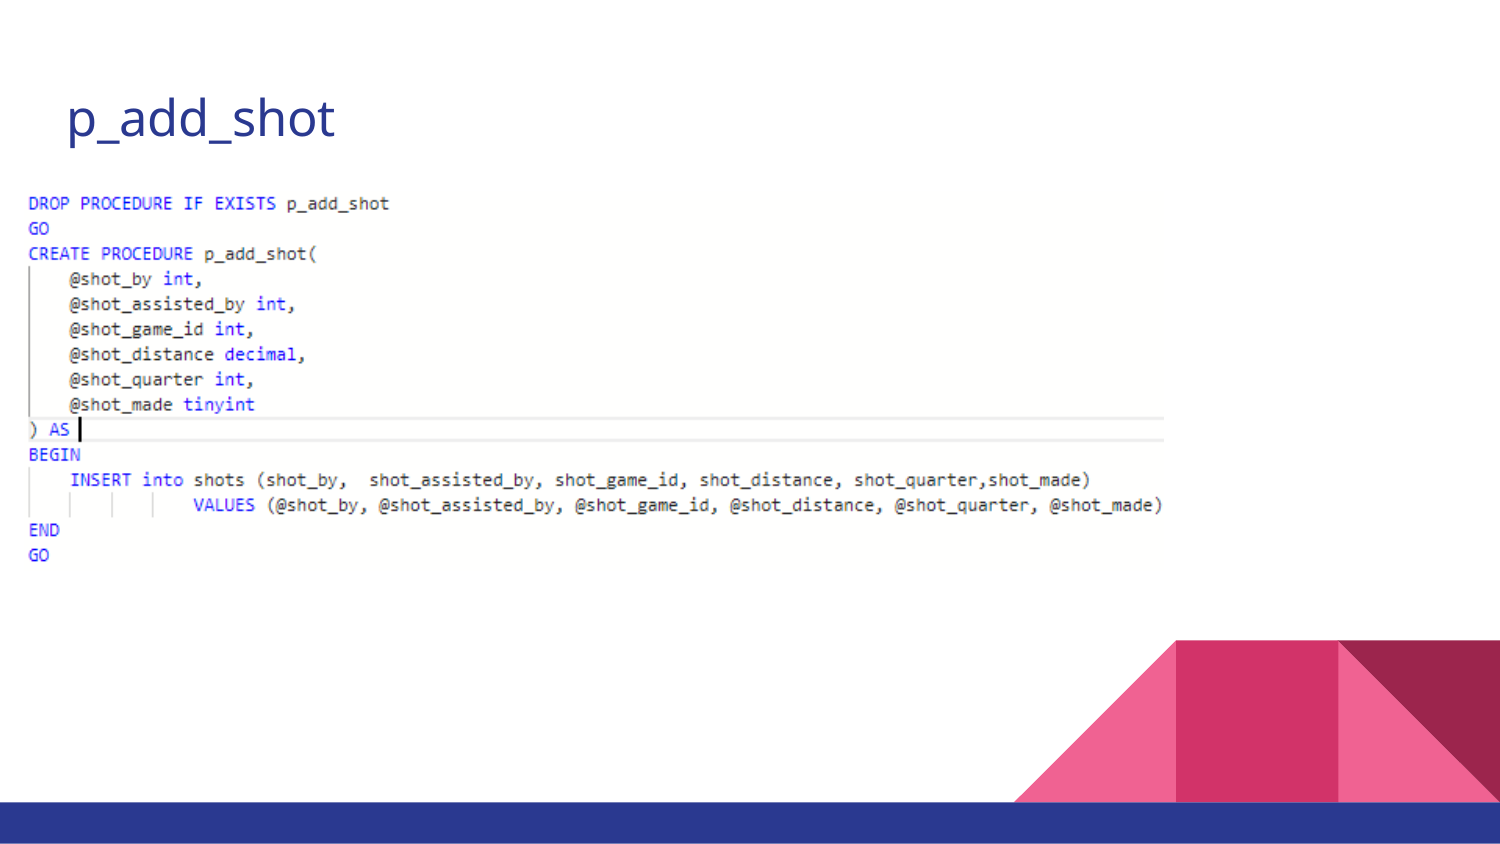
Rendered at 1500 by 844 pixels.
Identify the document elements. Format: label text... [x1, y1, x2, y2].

title p_add_shot [51, 67, 1449, 167]
picture [24, 191, 1165, 571]
